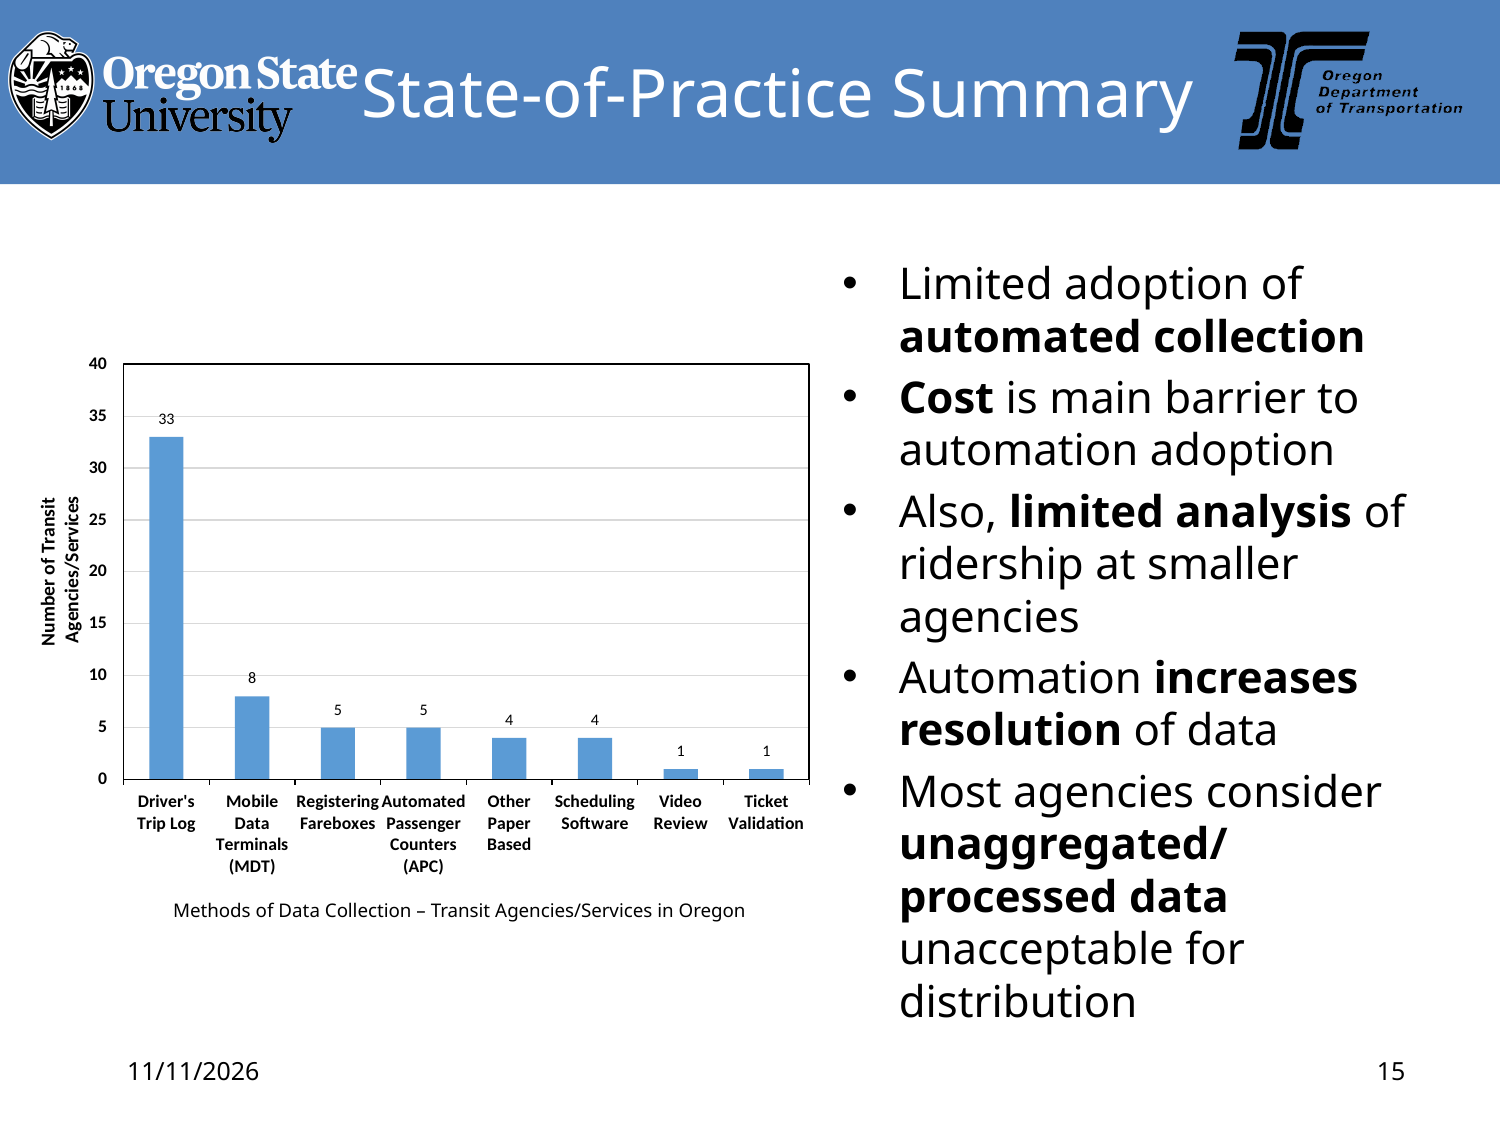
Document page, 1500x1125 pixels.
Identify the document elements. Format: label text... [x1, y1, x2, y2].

picture [8, 31, 346, 143]
title State-of-Practice Summary [346, 24, 1210, 157]
picture [21, 343, 828, 886]
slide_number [112, 1042, 425, 1103]
slide_number 15 [1105, 1042, 1421, 1103]
picture [1188, 0, 1472, 181]
list Limited adoption of automated collection Cost is main barrier to automation adoption Also, limited analysis of ridership at smaller agencies Automation increases resolution of data Most agencies consider unaggregated/ processed data unacceptable for distribution [827, 248, 1450, 1043]
text_box Methods of Data Collection – Transit Agencies/Services in Oregon [110, 894, 808, 929]
